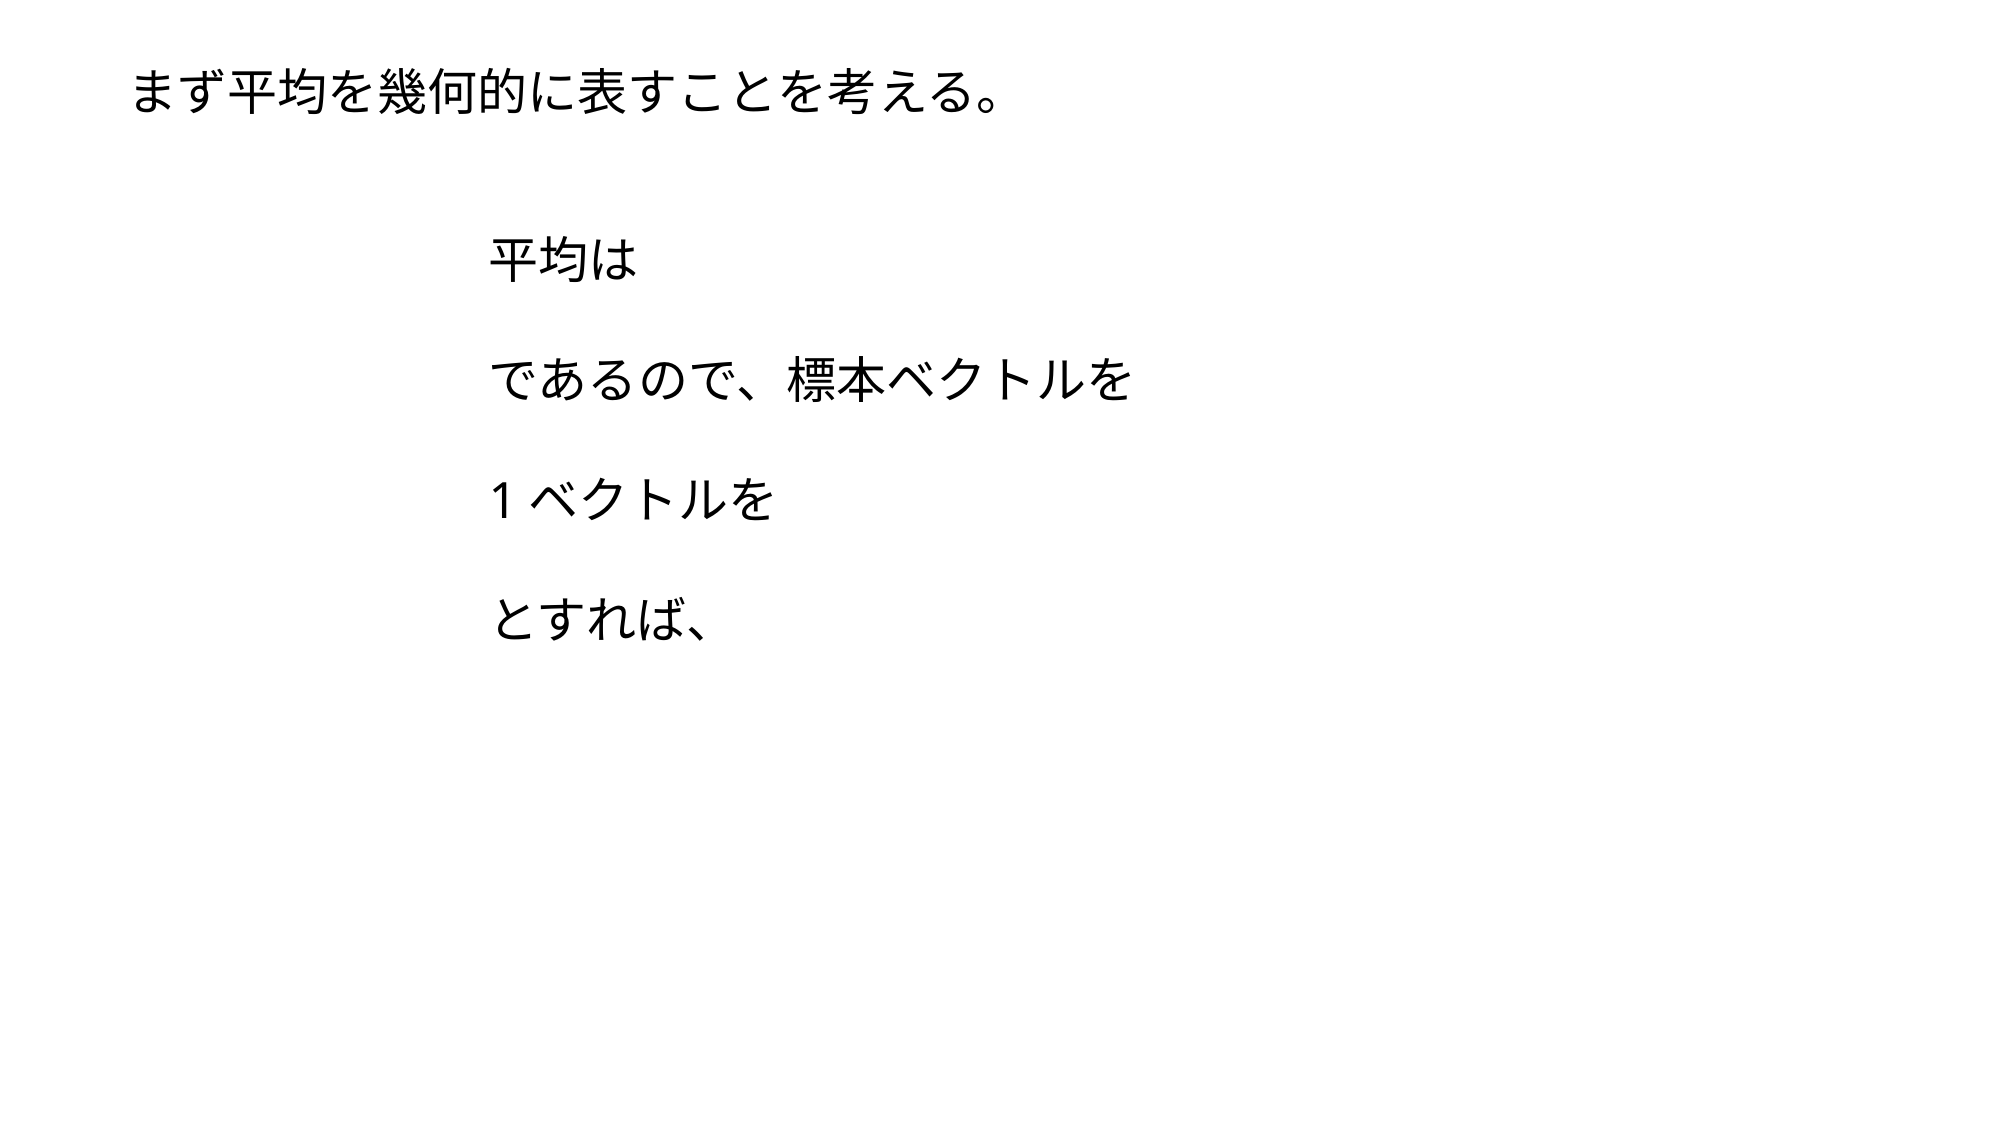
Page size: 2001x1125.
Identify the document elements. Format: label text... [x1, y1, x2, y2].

text_box まず平均を幾何的に表すことを考える。 [112, 52, 1113, 128]
